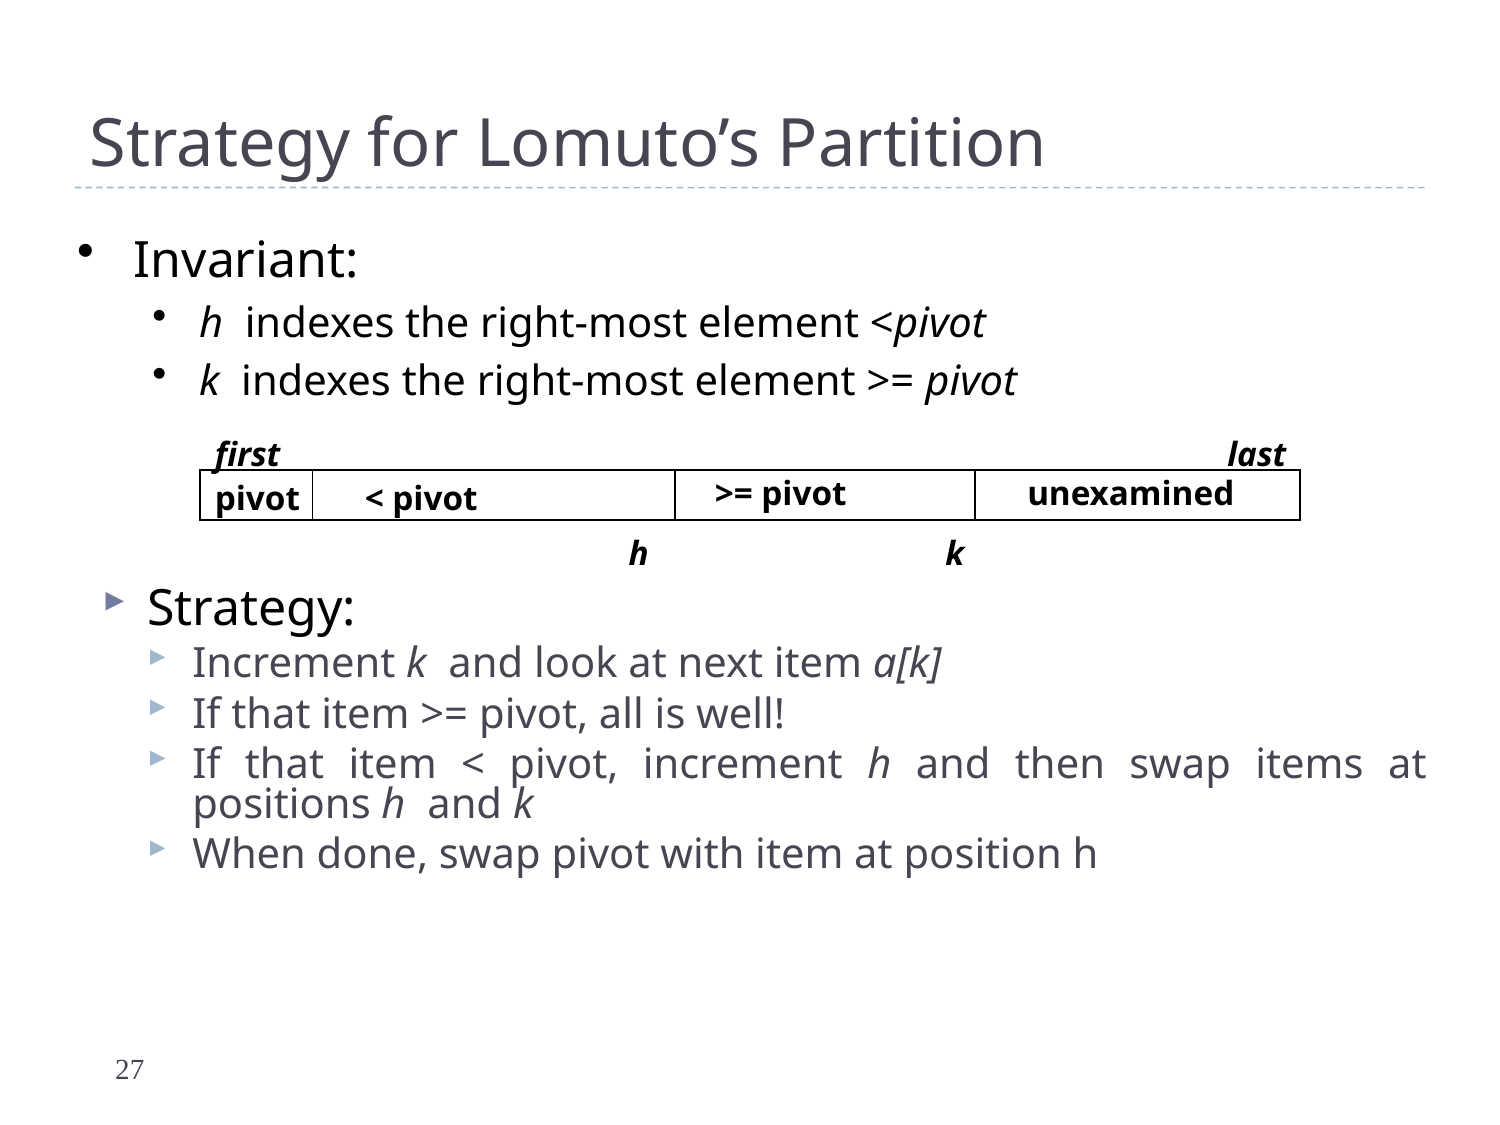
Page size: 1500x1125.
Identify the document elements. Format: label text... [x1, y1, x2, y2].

list Strategy: Increment k and look at next item a[k] If that item >= pivot, all is well! If that item < pivot, increment h and then swap items at positions h and k When done, swap pivot with item at position h [87, 580, 1442, 913]
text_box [199, 424, 1313, 581]
slide_number 27 [100, 1042, 426, 1103]
text_box Invariant: h indexes the right-most element <pivot k indexes the right-most element >= pivot [62, 219, 1417, 425]
title Strategy for Lomuto’s Partition [75, 24, 1425, 188]
